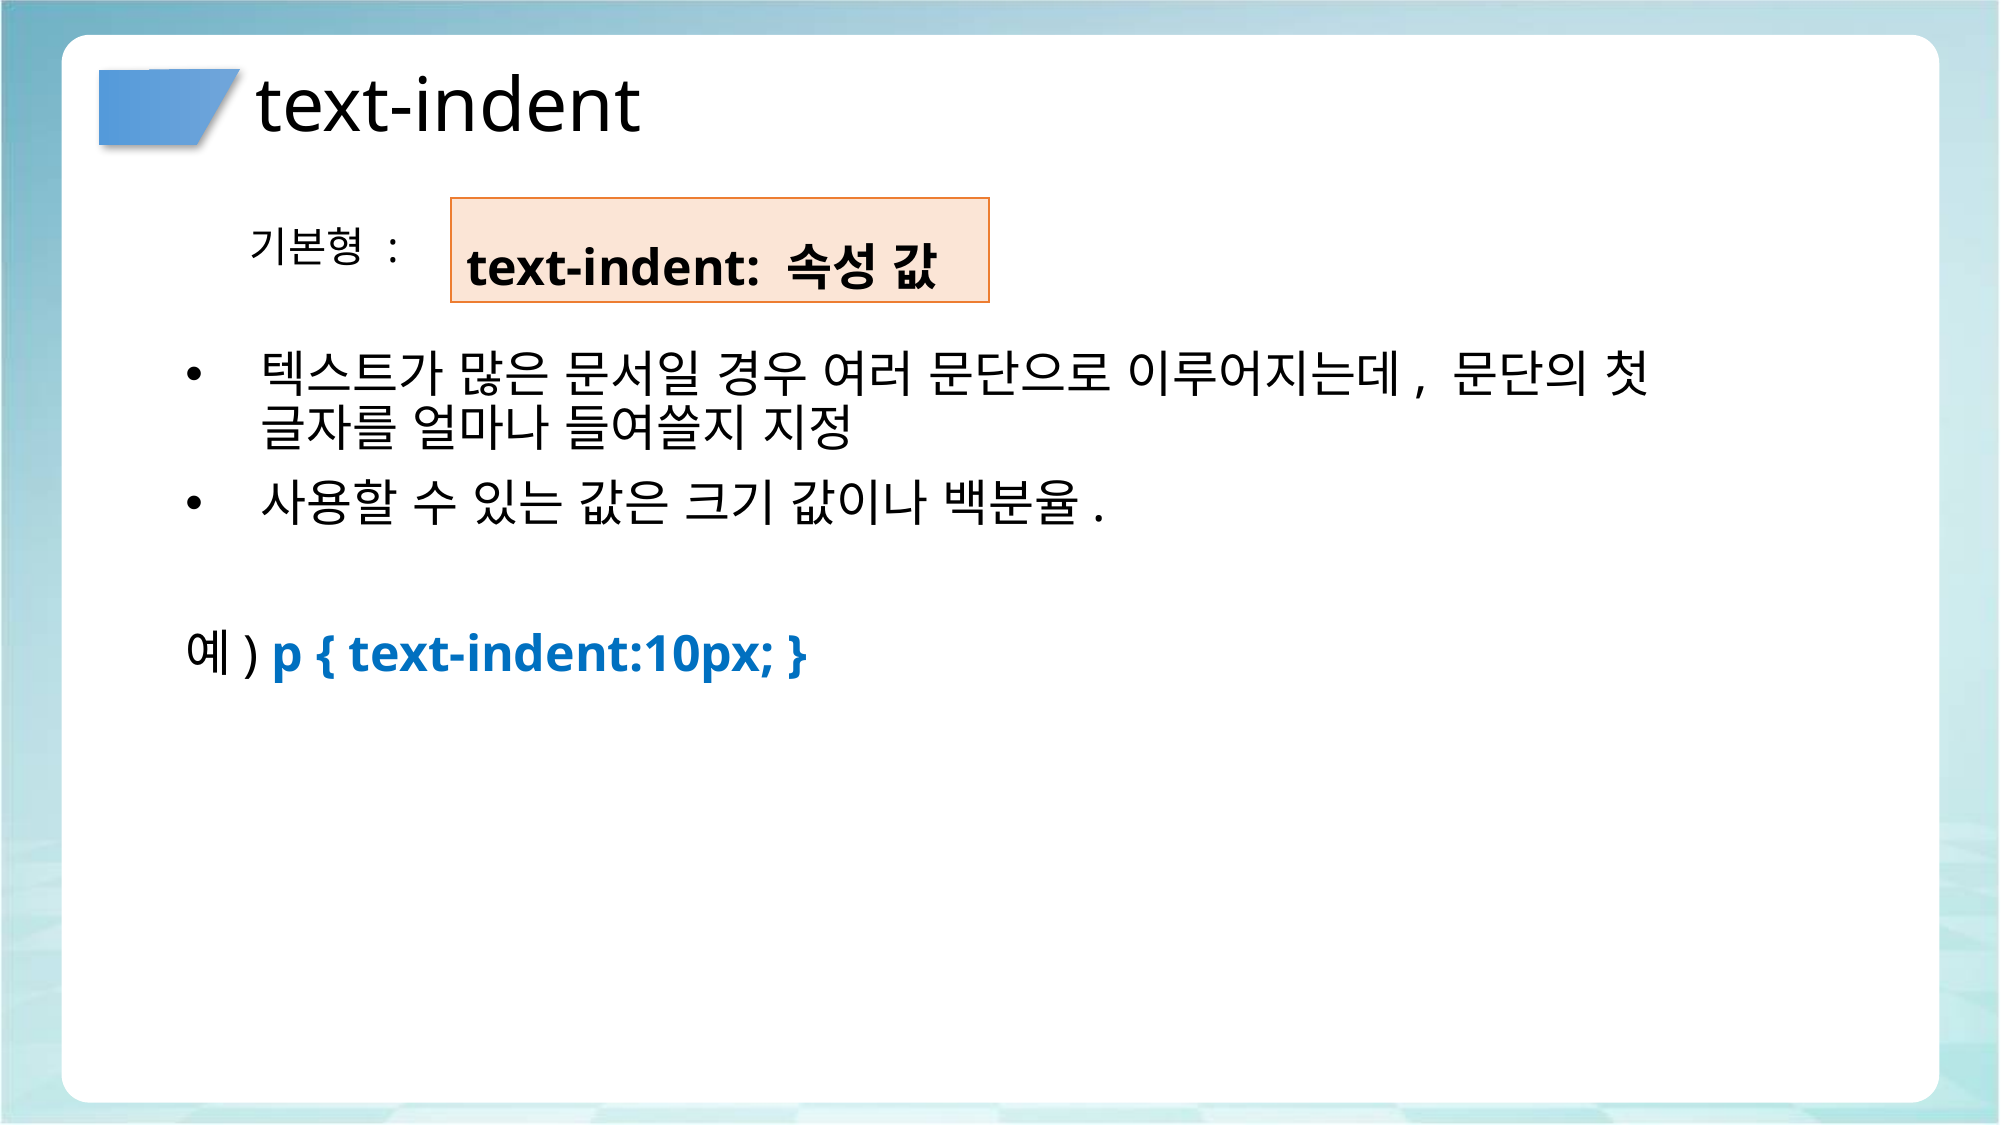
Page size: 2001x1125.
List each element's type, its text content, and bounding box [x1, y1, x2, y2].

text_box 텍스트가 많은 문서일 경우 여러 문단으로 이루어지는데, 문단의 첫 글자를 얼마나 들여쓸지 지정 사용할 수 있는 값은 크기 값이나 백분율. 예) p { text-indent:10px; } [170, 342, 1808, 944]
picture [0, 0, 2001, 1125]
title text-indent [240, 49, 1809, 165]
text_box 기본형 : [235, 212, 452, 278]
text_box text-indent: 속성 값 [450, 197, 990, 303]
